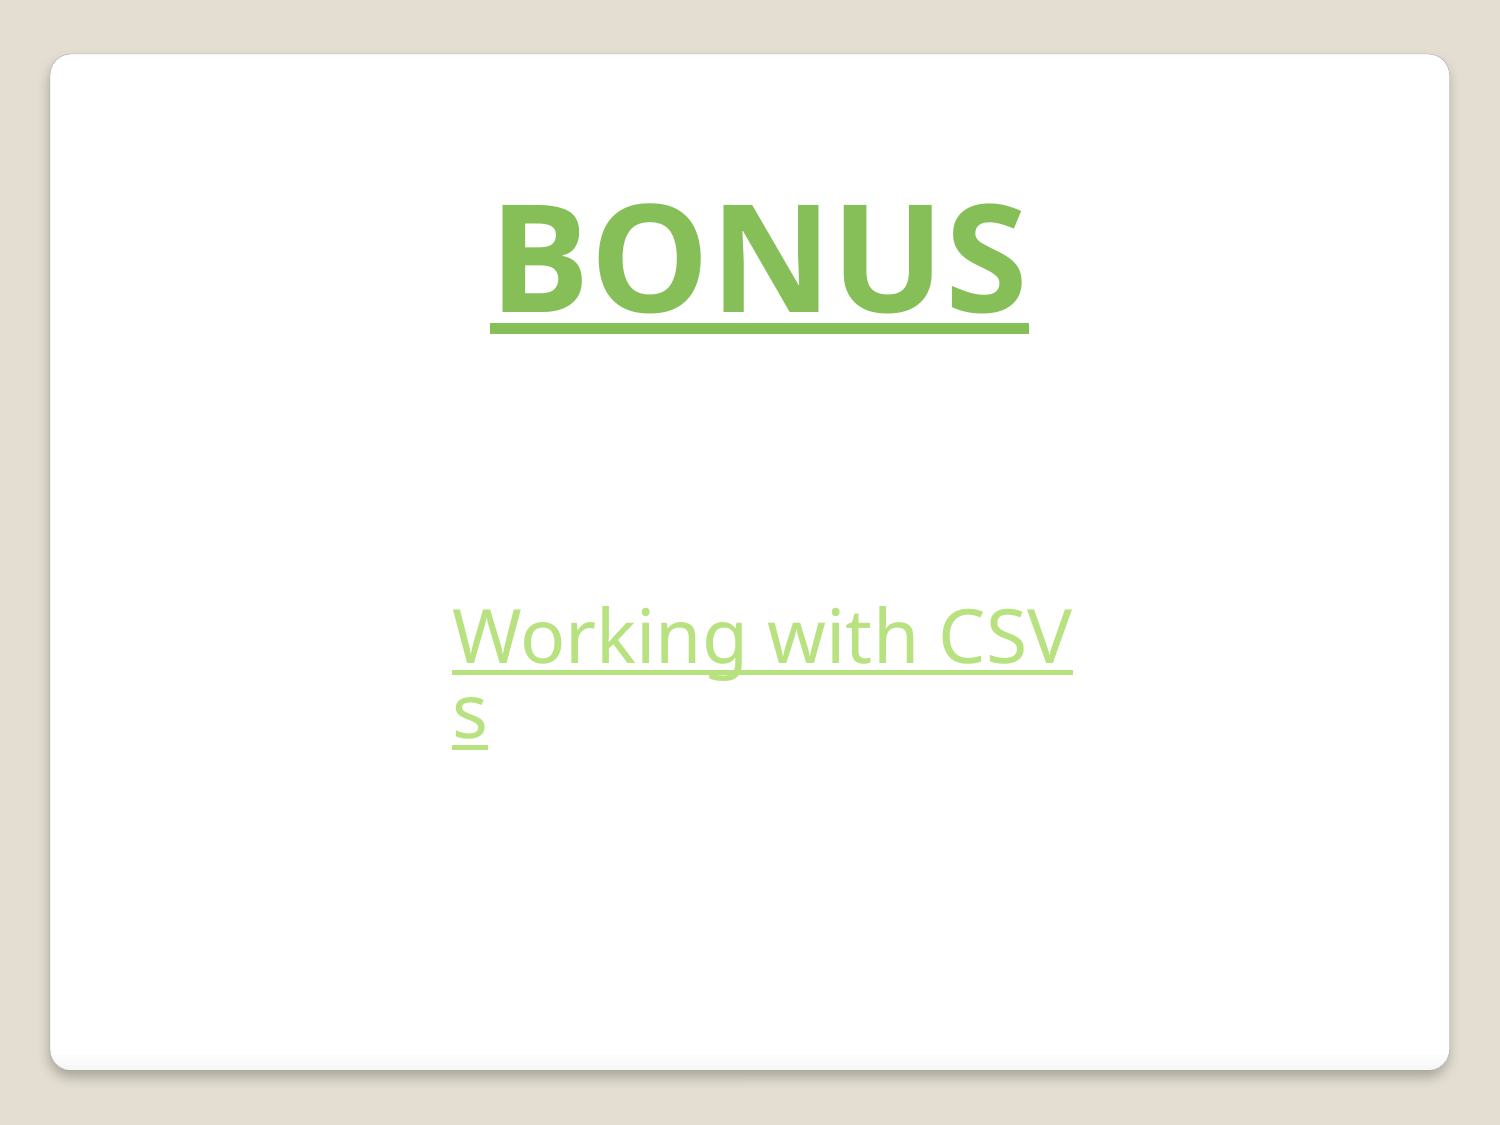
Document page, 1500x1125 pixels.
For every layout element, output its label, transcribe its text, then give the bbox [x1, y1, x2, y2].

text_box BONUS [424, 149, 1094, 374]
text_box Working with CSVs [437, 474, 1107, 699]
